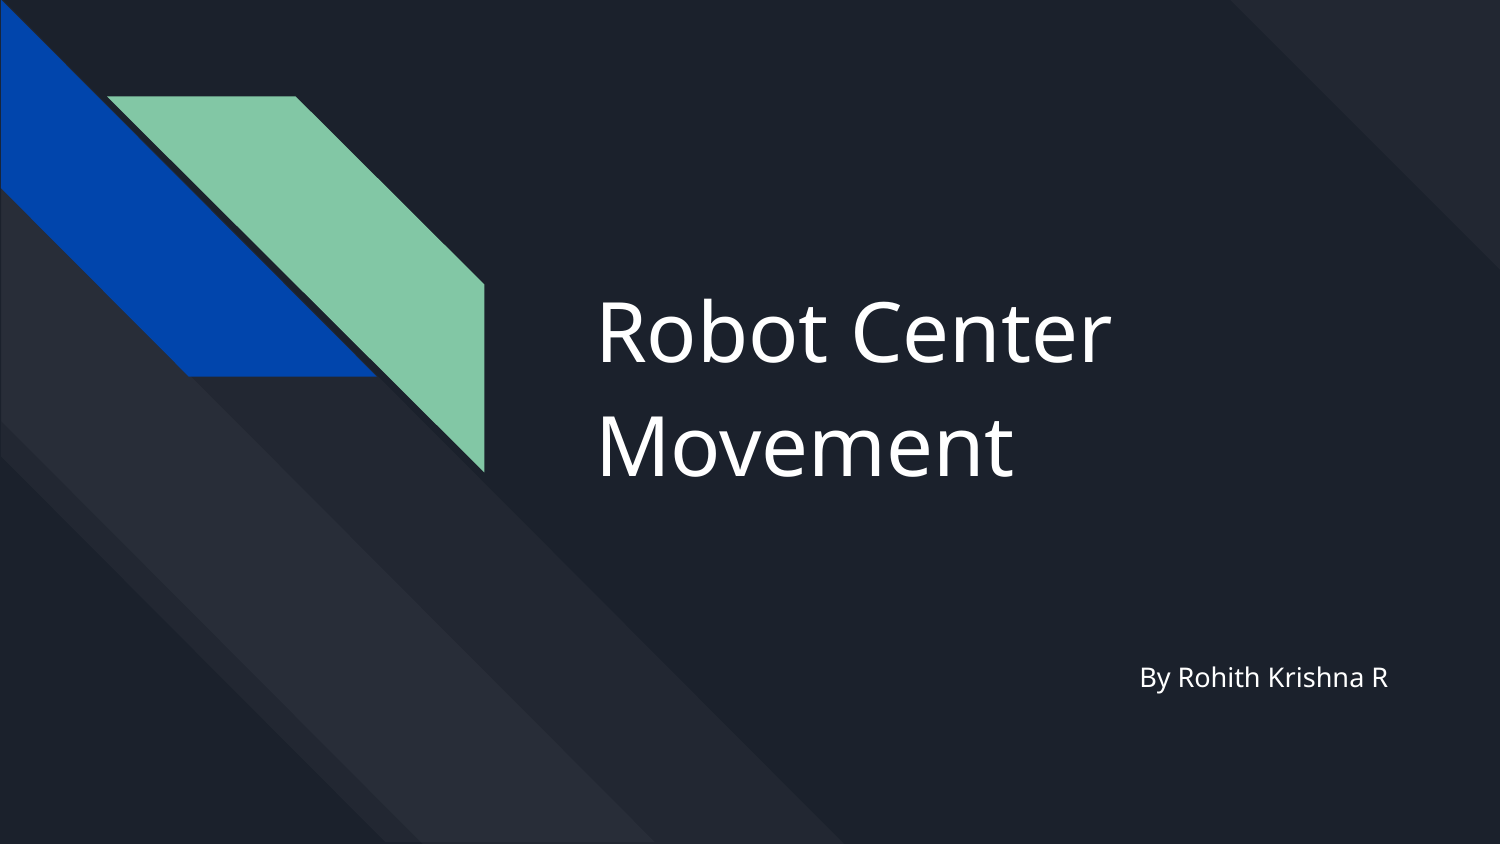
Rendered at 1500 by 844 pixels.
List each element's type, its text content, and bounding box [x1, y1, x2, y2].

subtitle By Rohith Krishna R [833, 643, 1404, 727]
title Robot Center Movement [580, 258, 1404, 518]
